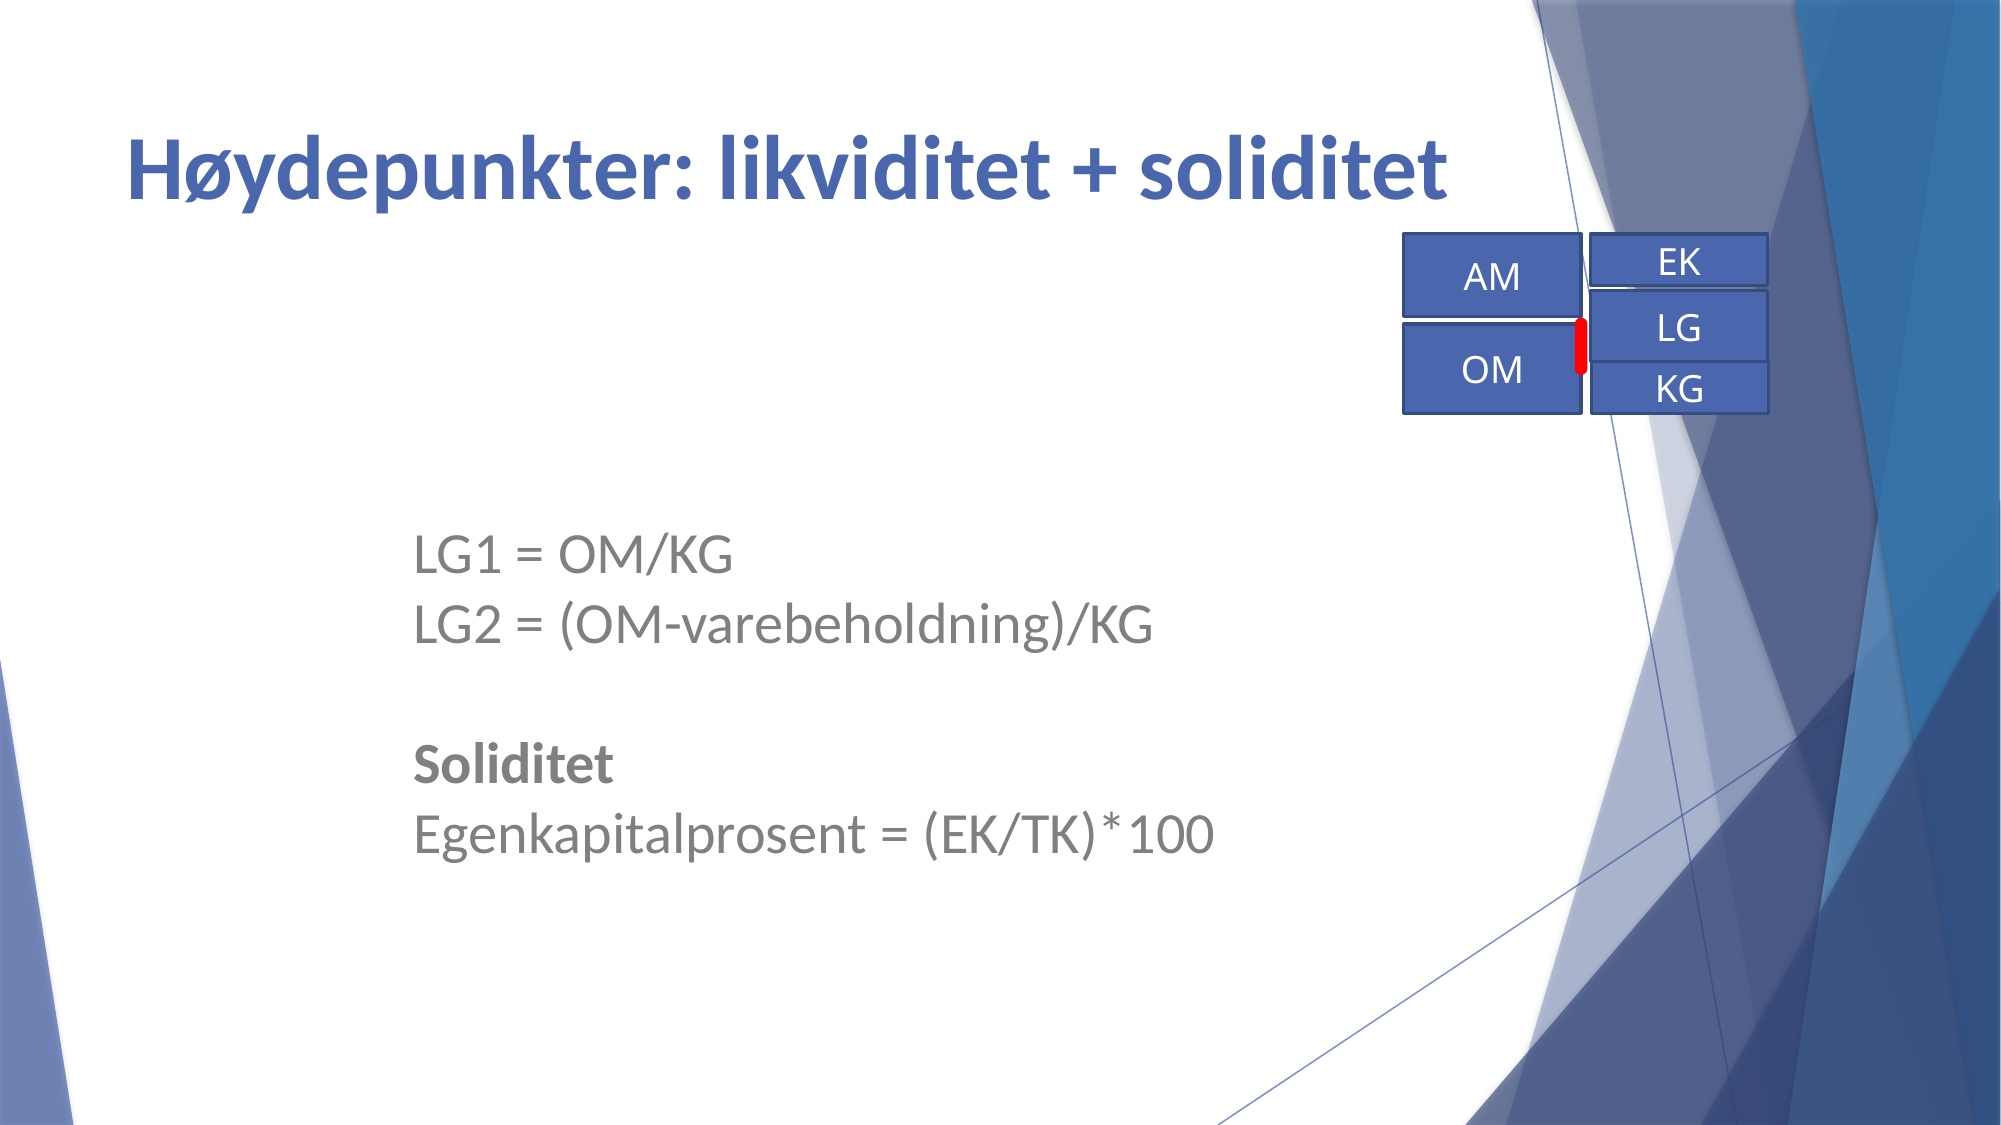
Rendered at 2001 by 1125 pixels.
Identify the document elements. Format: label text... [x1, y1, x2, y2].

text_box OM [1402, 322, 1583, 415]
text_box EK [1589, 232, 1769, 287]
text_box LG [1589, 289, 1769, 363]
text_box KG [1590, 360, 1770, 415]
text_box LG1 = OM/KG LG2 = (OM-varebeholdning)/KG Soliditet Egenkapitalprosent = (EK/TK)*100 [323, 508, 1677, 943]
title Høydepunkter: likviditet + soliditet [111, 99, 1522, 317]
text_box AM [1402, 232, 1583, 318]
